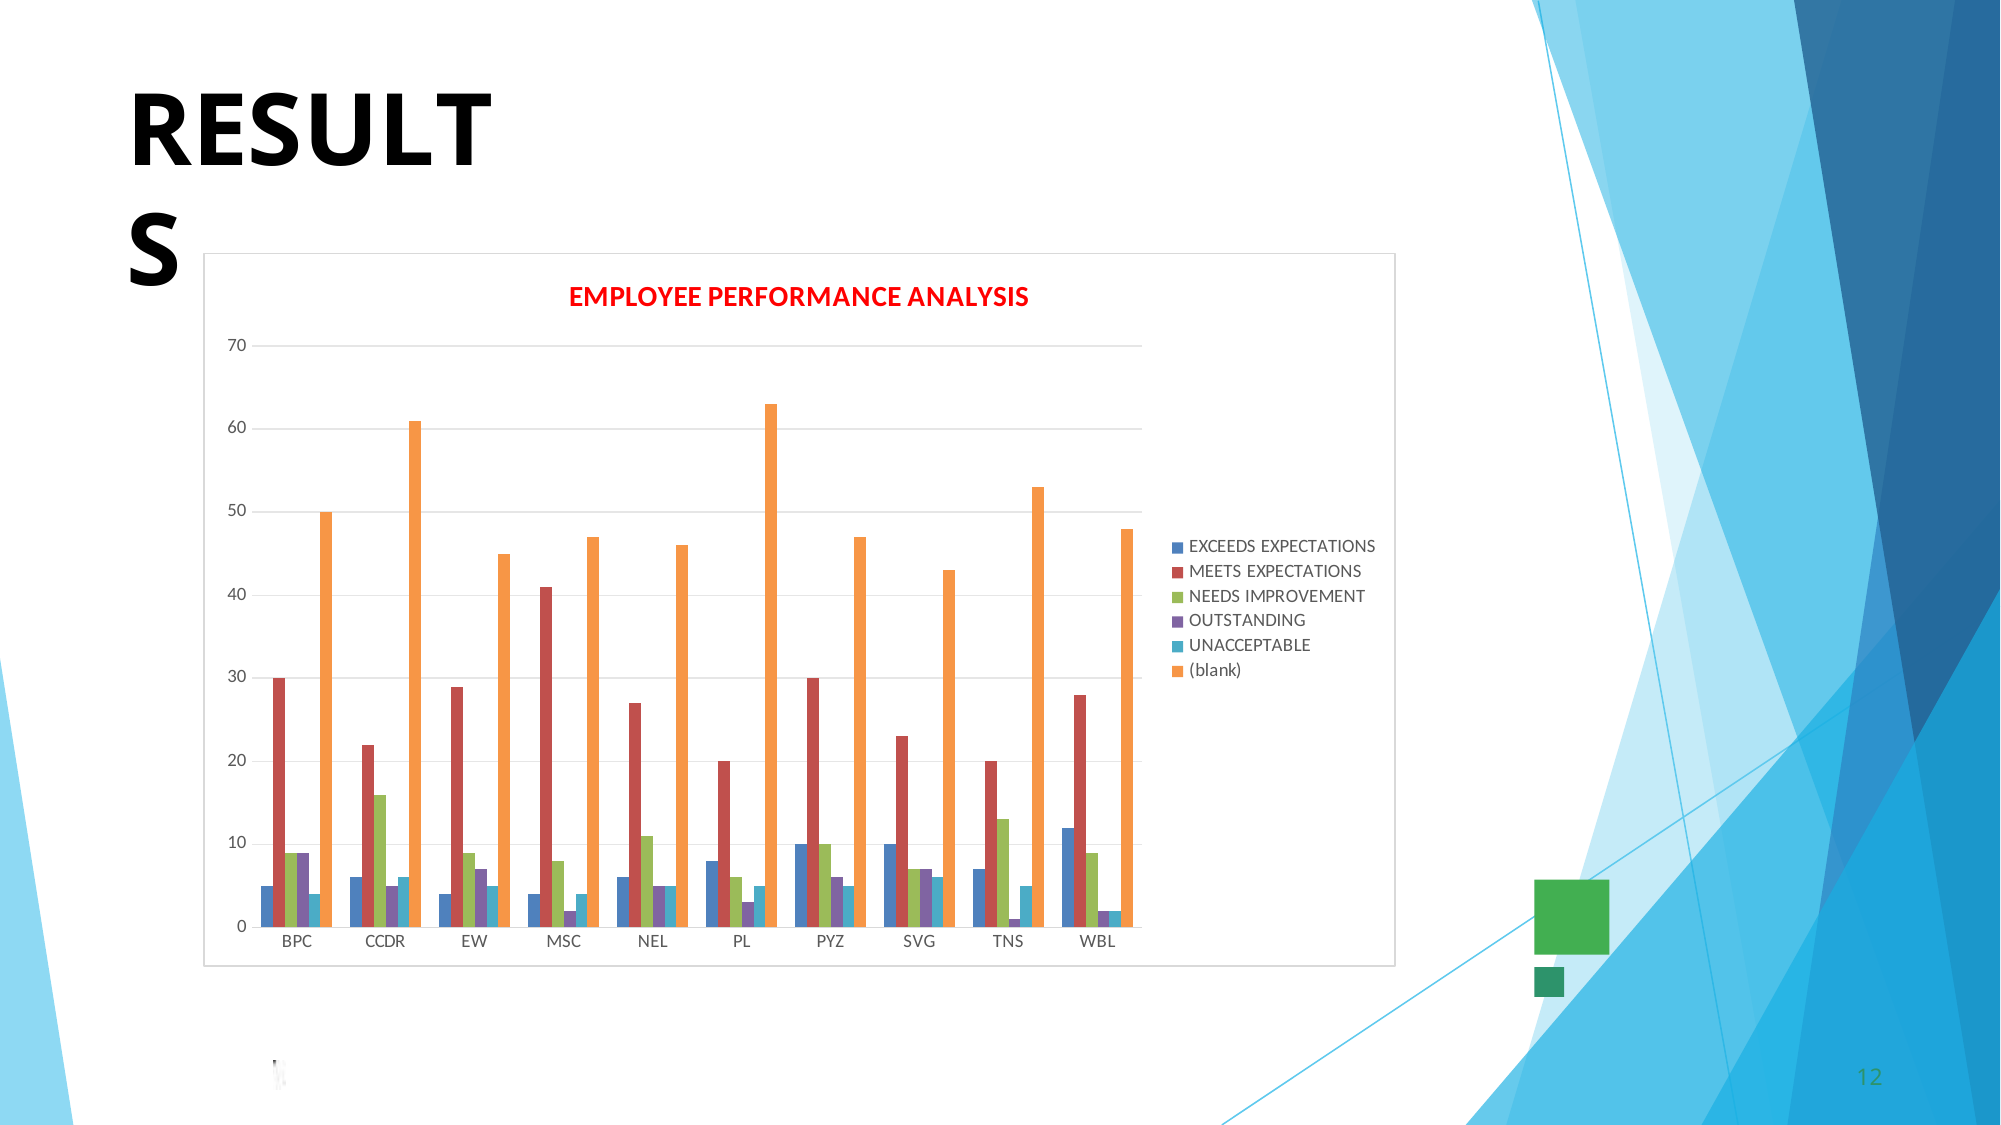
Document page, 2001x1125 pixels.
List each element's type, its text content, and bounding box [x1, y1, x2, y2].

text_box [121, 215, 1535, 939]
chart [202, 252, 1396, 968]
picture [273, 1060, 287, 1091]
text_box [1534, 879, 1610, 955]
title RESULTS [123, 63, 524, 215]
text_box [1849, 1061, 1888, 1095]
text_box [1534, 967, 1565, 997]
